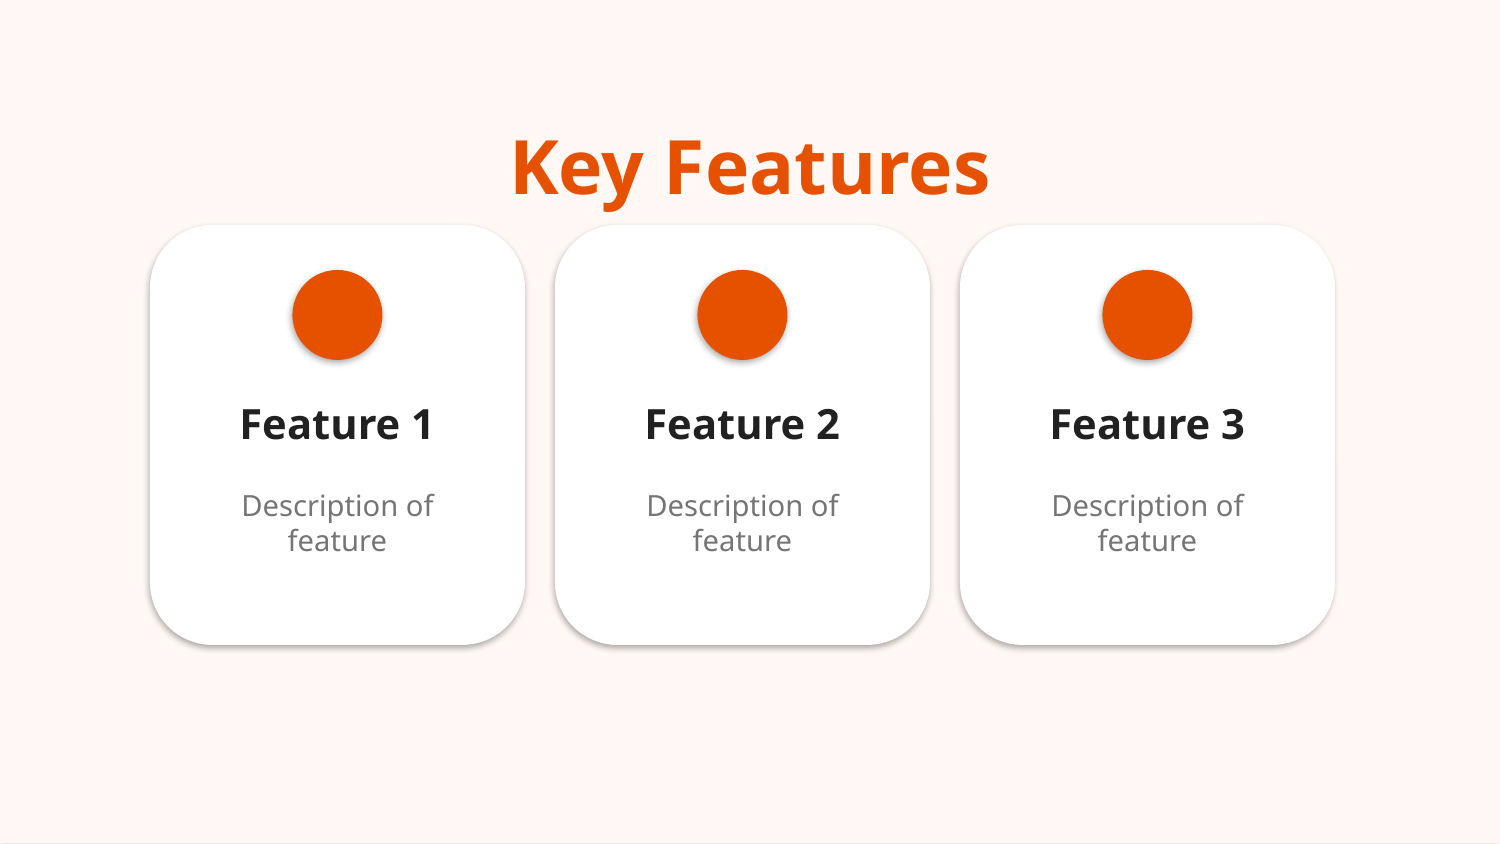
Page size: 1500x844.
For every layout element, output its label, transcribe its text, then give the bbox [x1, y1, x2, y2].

text_box Feature 1 [179, 390, 495, 455]
text_box Key Features [112, 112, 1388, 218]
text_box Feature 3 [989, 390, 1305, 455]
text_box [554, 224, 931, 646]
text_box Description of feature [584, 479, 900, 565]
text_box [0, 0, 1500, 844]
text_box [696, 269, 789, 361]
text_box Feature 2 [584, 390, 900, 455]
text_box [1101, 269, 1194, 361]
text_box [291, 269, 384, 361]
text_box Description of feature [989, 479, 1305, 565]
text_box Description of feature [179, 479, 495, 565]
text_box [149, 224, 526, 646]
text_box [959, 224, 1336, 646]
